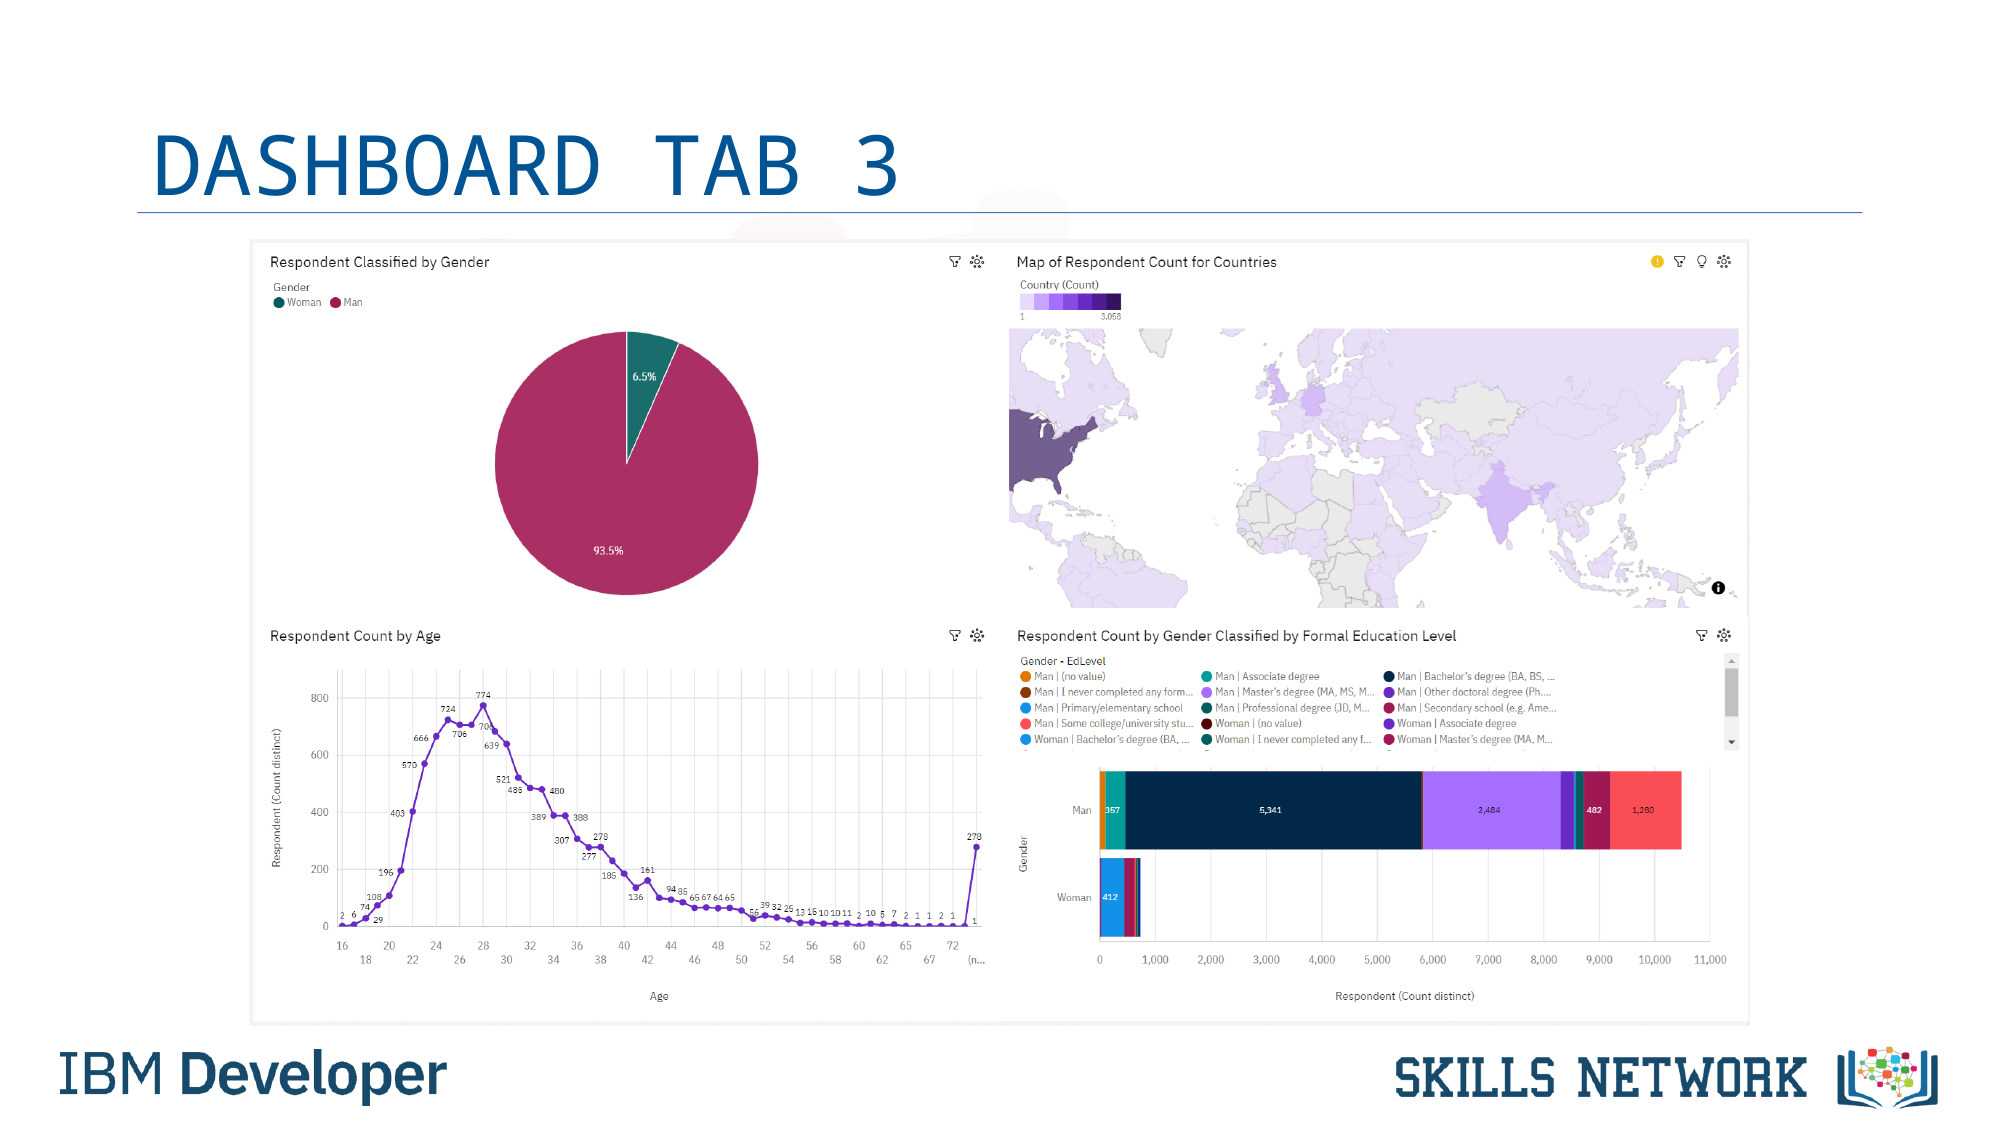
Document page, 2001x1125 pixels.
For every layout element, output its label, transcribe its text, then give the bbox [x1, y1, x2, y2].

title DASHBOARD TAB 3 [137, 59, 1863, 278]
picture [55, 1045, 459, 1108]
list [249, 239, 1750, 1026]
picture [1390, 1045, 1945, 1111]
